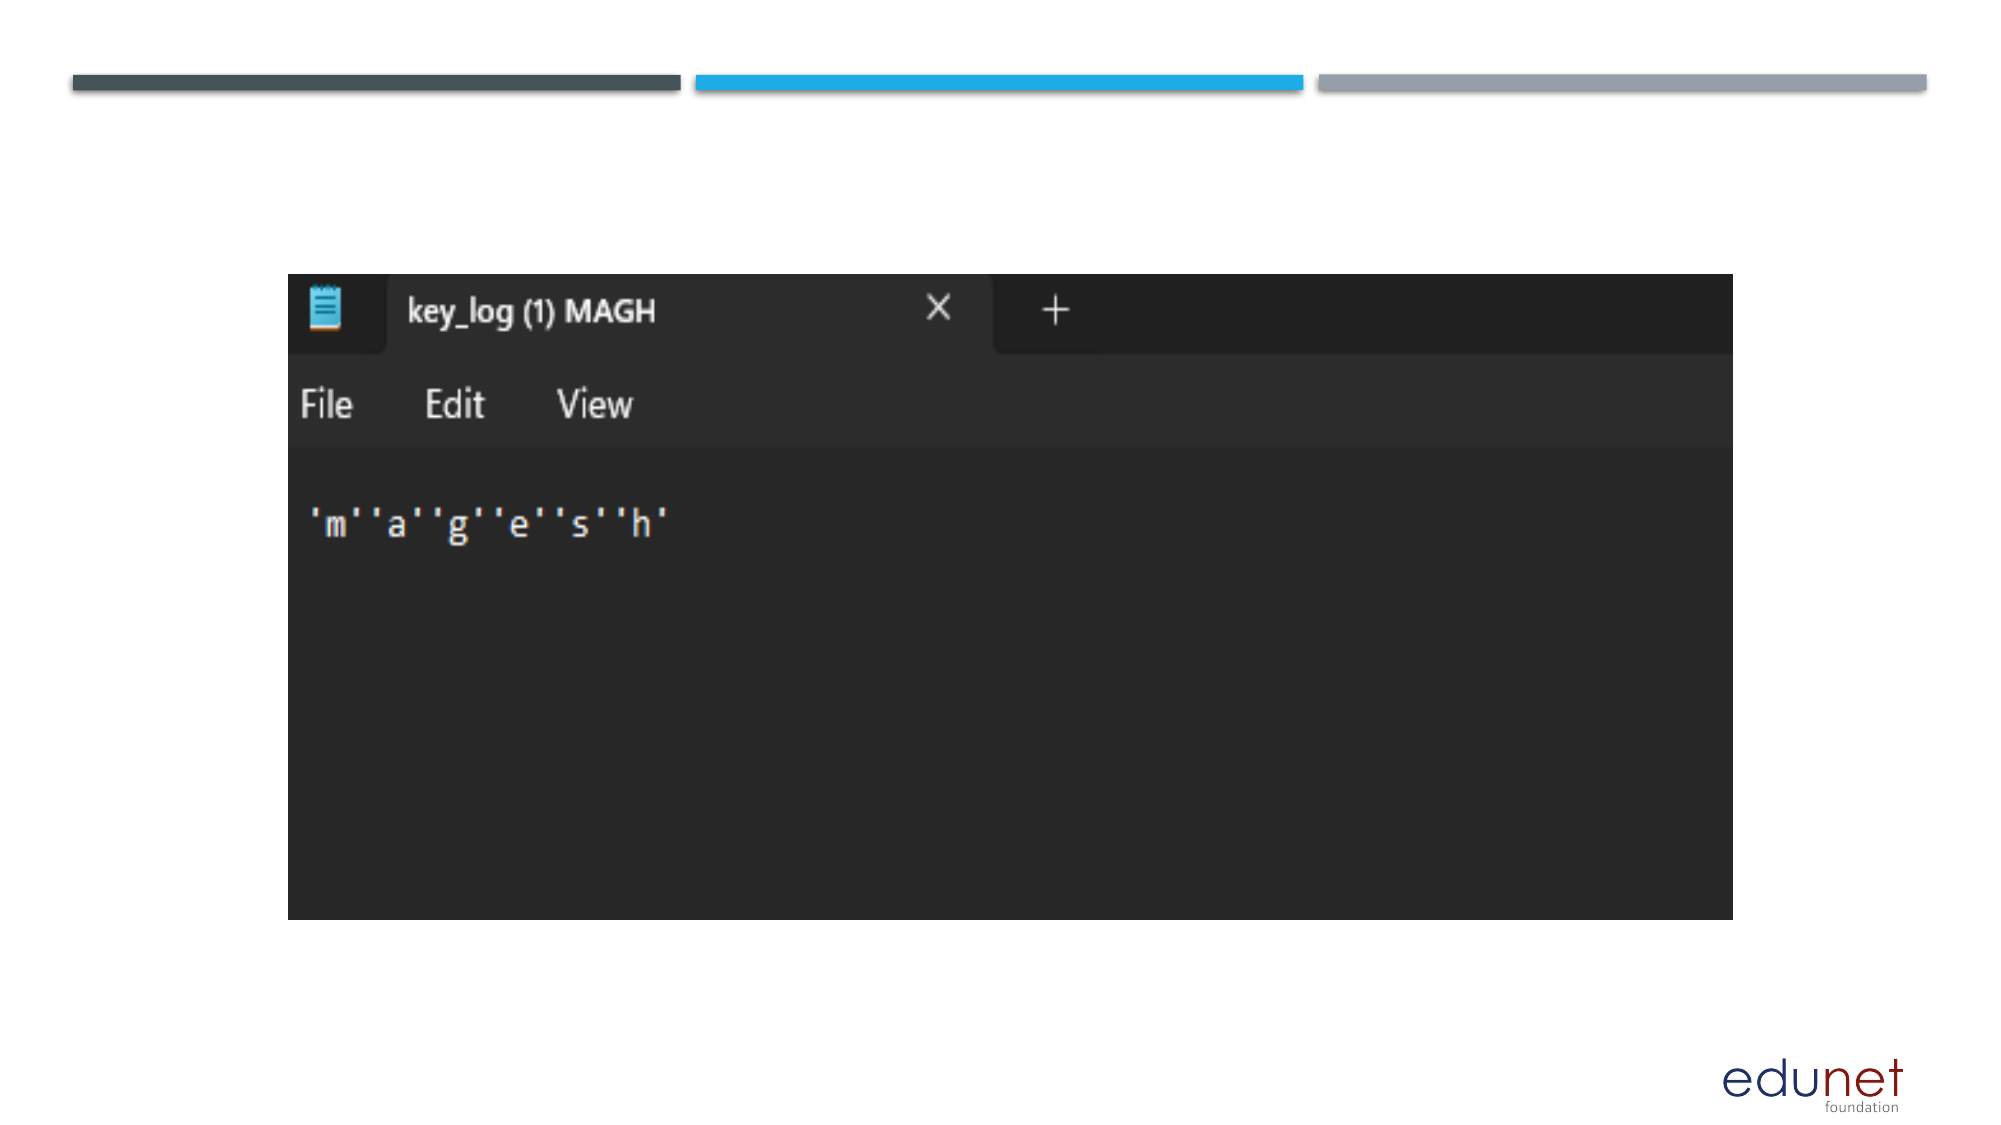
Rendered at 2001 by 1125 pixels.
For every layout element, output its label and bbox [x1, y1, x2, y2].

list [287, 273, 1734, 921]
picture [1719, 1056, 1905, 1116]
